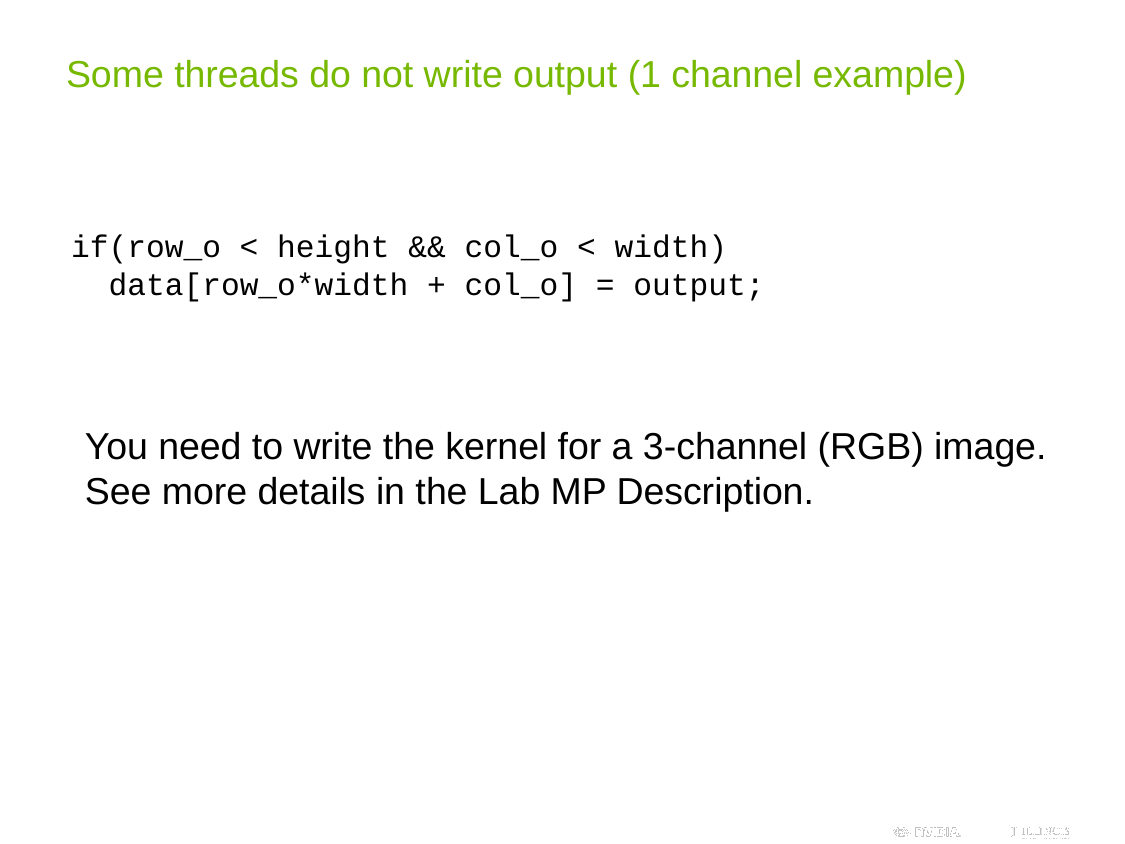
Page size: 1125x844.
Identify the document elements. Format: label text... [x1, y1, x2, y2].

picture [1008, 824, 1020, 839]
text_box You need to write the kernel for a 3-channel (RGB) image. See more details in the Lab MP Description. [70, 414, 1062, 520]
title Some threads do not write output (1 channel example) [50, 47, 1075, 104]
text_box if(row_o < height && col_o < width) data[row_o*width + col_o] = output; [37, 174, 900, 347]
picture [893, 825, 961, 838]
picture [1022, 827, 1069, 839]
